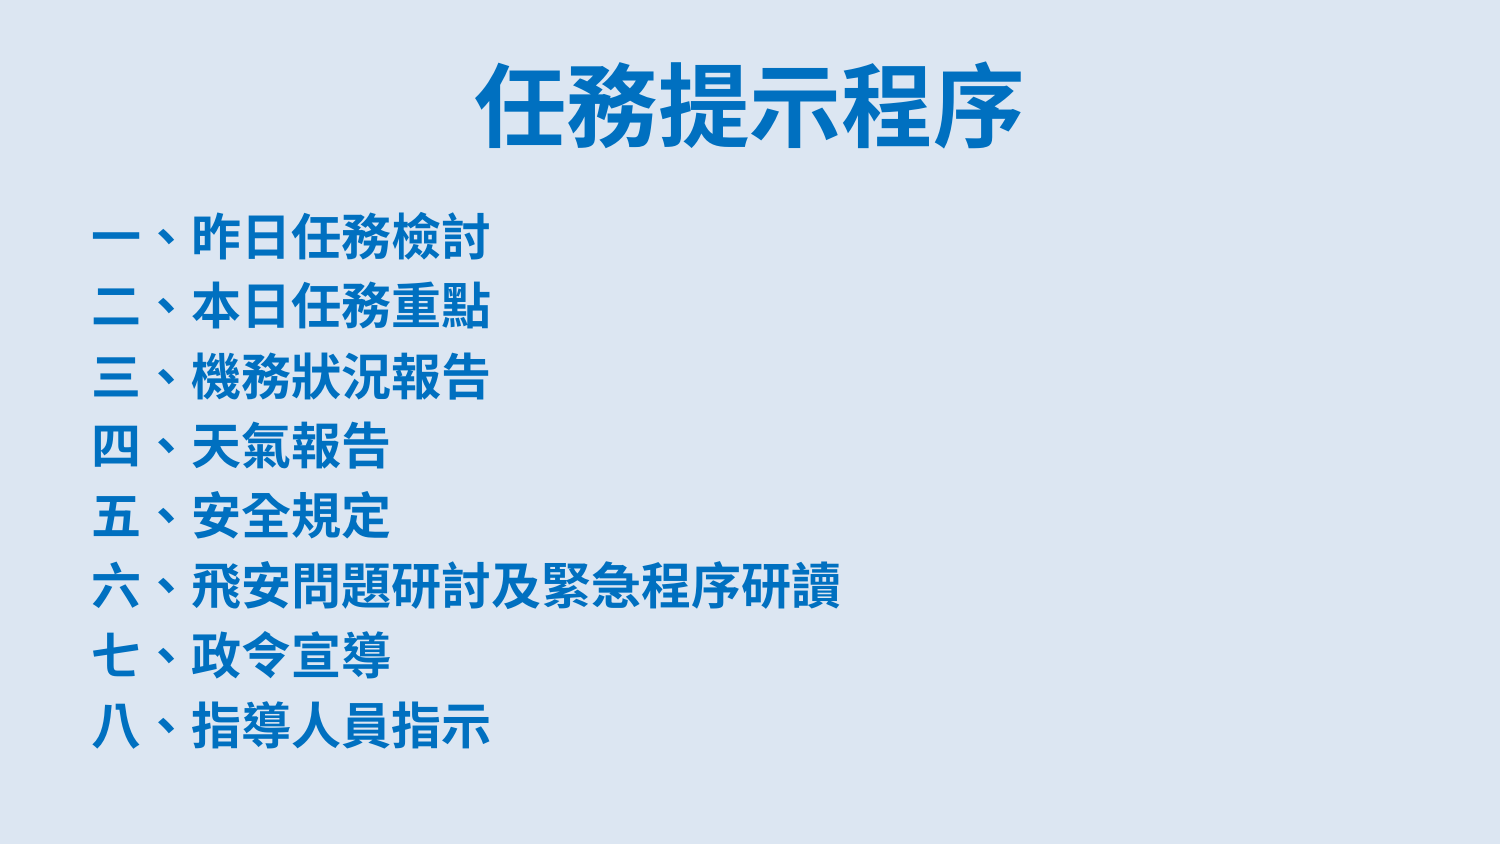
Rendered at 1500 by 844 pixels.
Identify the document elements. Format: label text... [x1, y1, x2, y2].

list 一、昨日任務檢討 二、本日任務重點 三、機務狀況報告 四、天氣報告 五、安全規定 六、飛安問題研討及緊急程序研讀 七、政令宣導 八、指導人員指示 [76, 197, 1428, 825]
title 任務提示程序 [74, 33, 1426, 175]
